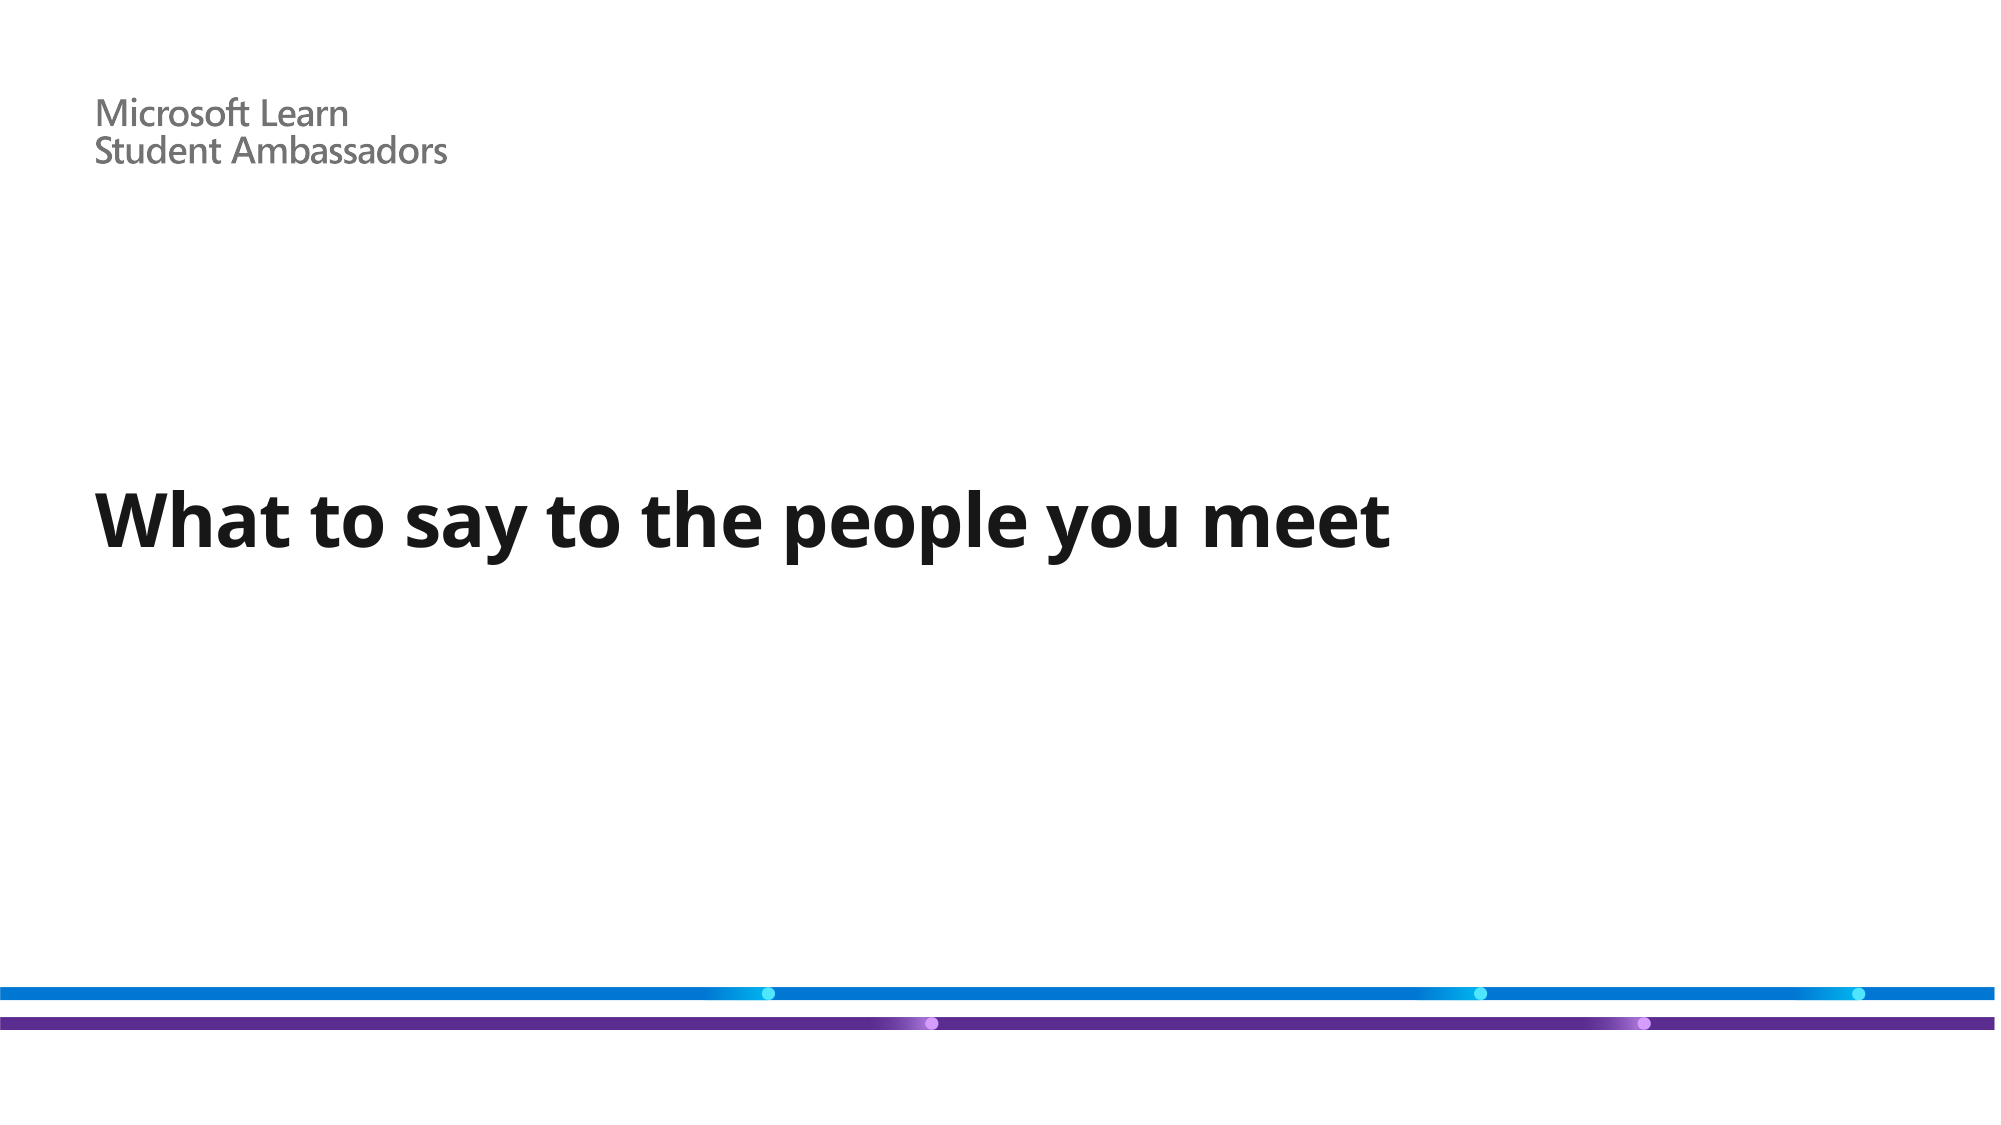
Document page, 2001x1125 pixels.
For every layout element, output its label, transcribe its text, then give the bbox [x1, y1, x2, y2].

title What to say to the people you meet [95, 471, 1769, 563]
picture [0, 987, 2000, 1030]
picture [96, 97, 447, 164]
